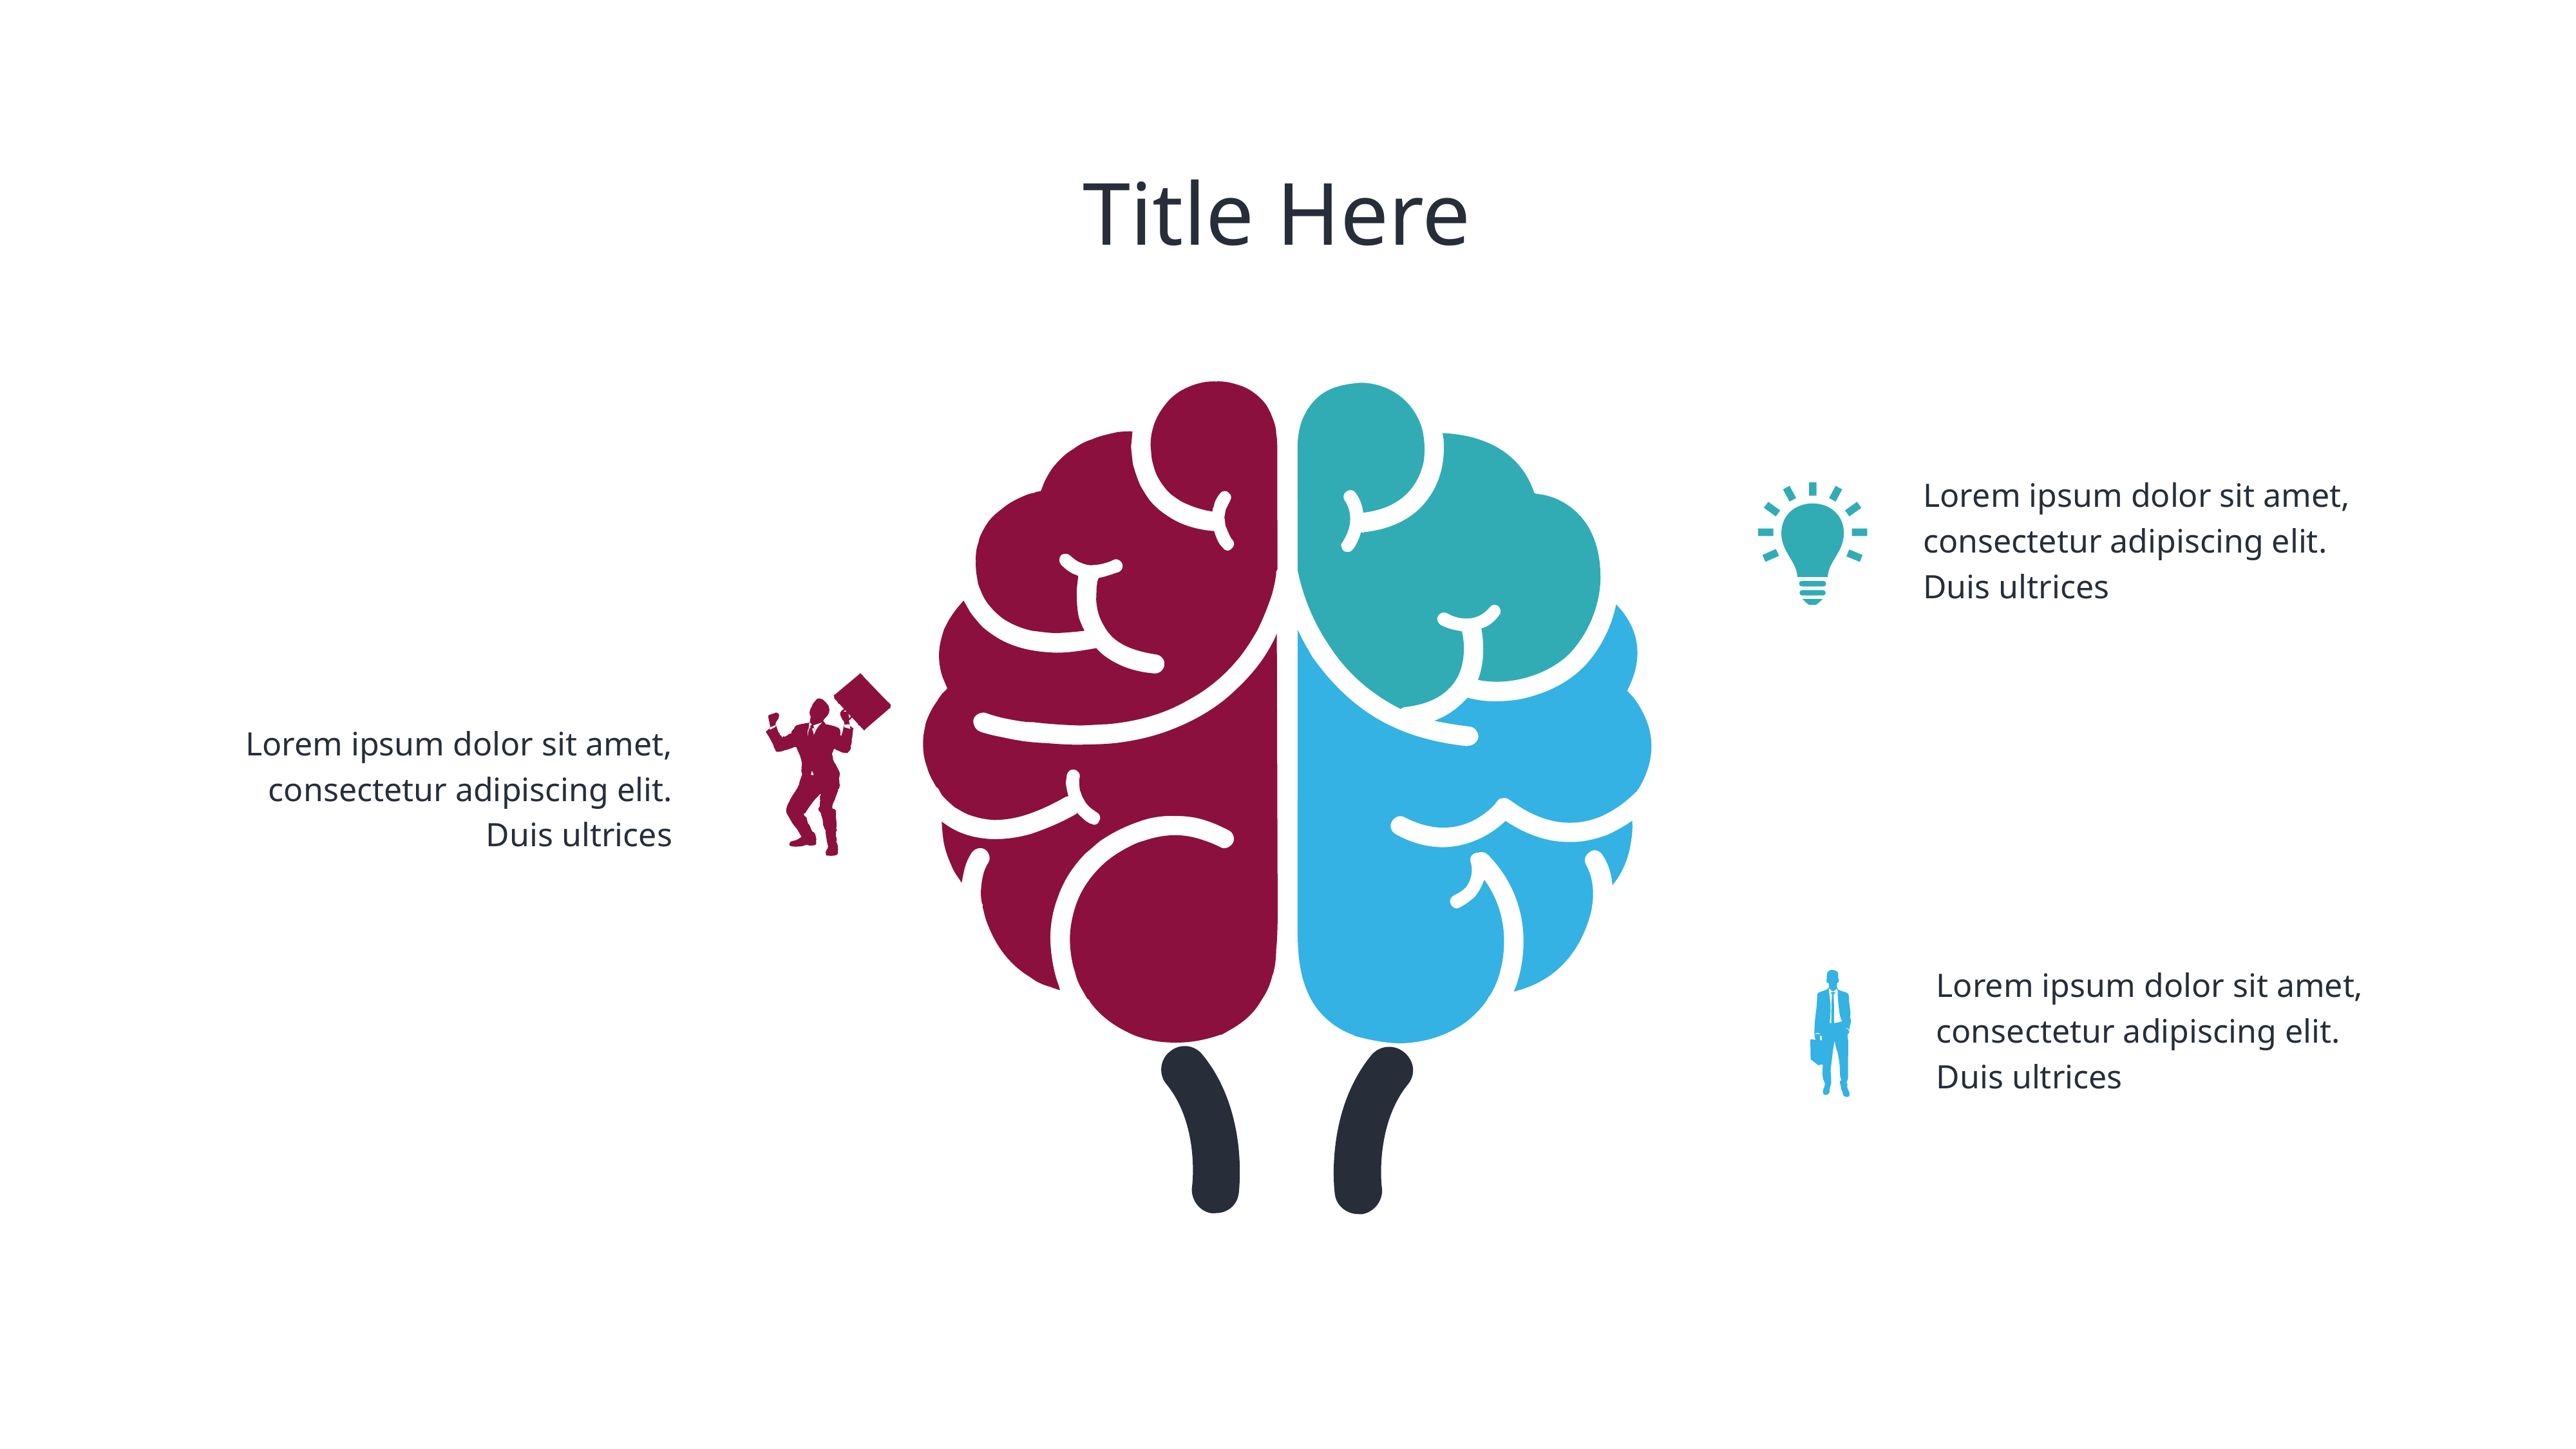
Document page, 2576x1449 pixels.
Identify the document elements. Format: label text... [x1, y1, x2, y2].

text_box [1809, 482, 1817, 496]
text_box [1758, 528, 1774, 536]
text_box [1763, 502, 1781, 516]
text_box [1829, 486, 1842, 502]
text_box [766, 675, 891, 856]
text_box [1783, 486, 1797, 502]
text_box [1333, 1046, 1414, 1215]
text_box Lorem ipsum dolor sit amet, consectetur adipiscing elit. Duis ultrices [1913, 463, 2404, 610]
text_box Lorem ipsum dolor sit amet, consectetur adipiscing elit. Duis ultrices [191, 712, 682, 858]
text_box [1297, 604, 1652, 1044]
text_box [1810, 969, 1852, 1097]
text_box [1161, 1046, 1240, 1213]
text_box [1802, 599, 1823, 605]
text_box [1844, 502, 1862, 516]
text_box [923, 381, 1278, 1043]
text_box [1781, 503, 1844, 577]
text_box [1799, 590, 1826, 596]
text_box [1762, 549, 1779, 562]
text_box [1799, 581, 1826, 587]
text_box [1297, 383, 1601, 709]
text_box Lorem ipsum dolor sit amet, consectetur adipiscing elit. Duis ultrices [1926, 953, 2417, 1100]
text_box [1846, 549, 1863, 562]
title Title Here [177, 77, 2399, 357]
text_box [1852, 528, 1868, 536]
